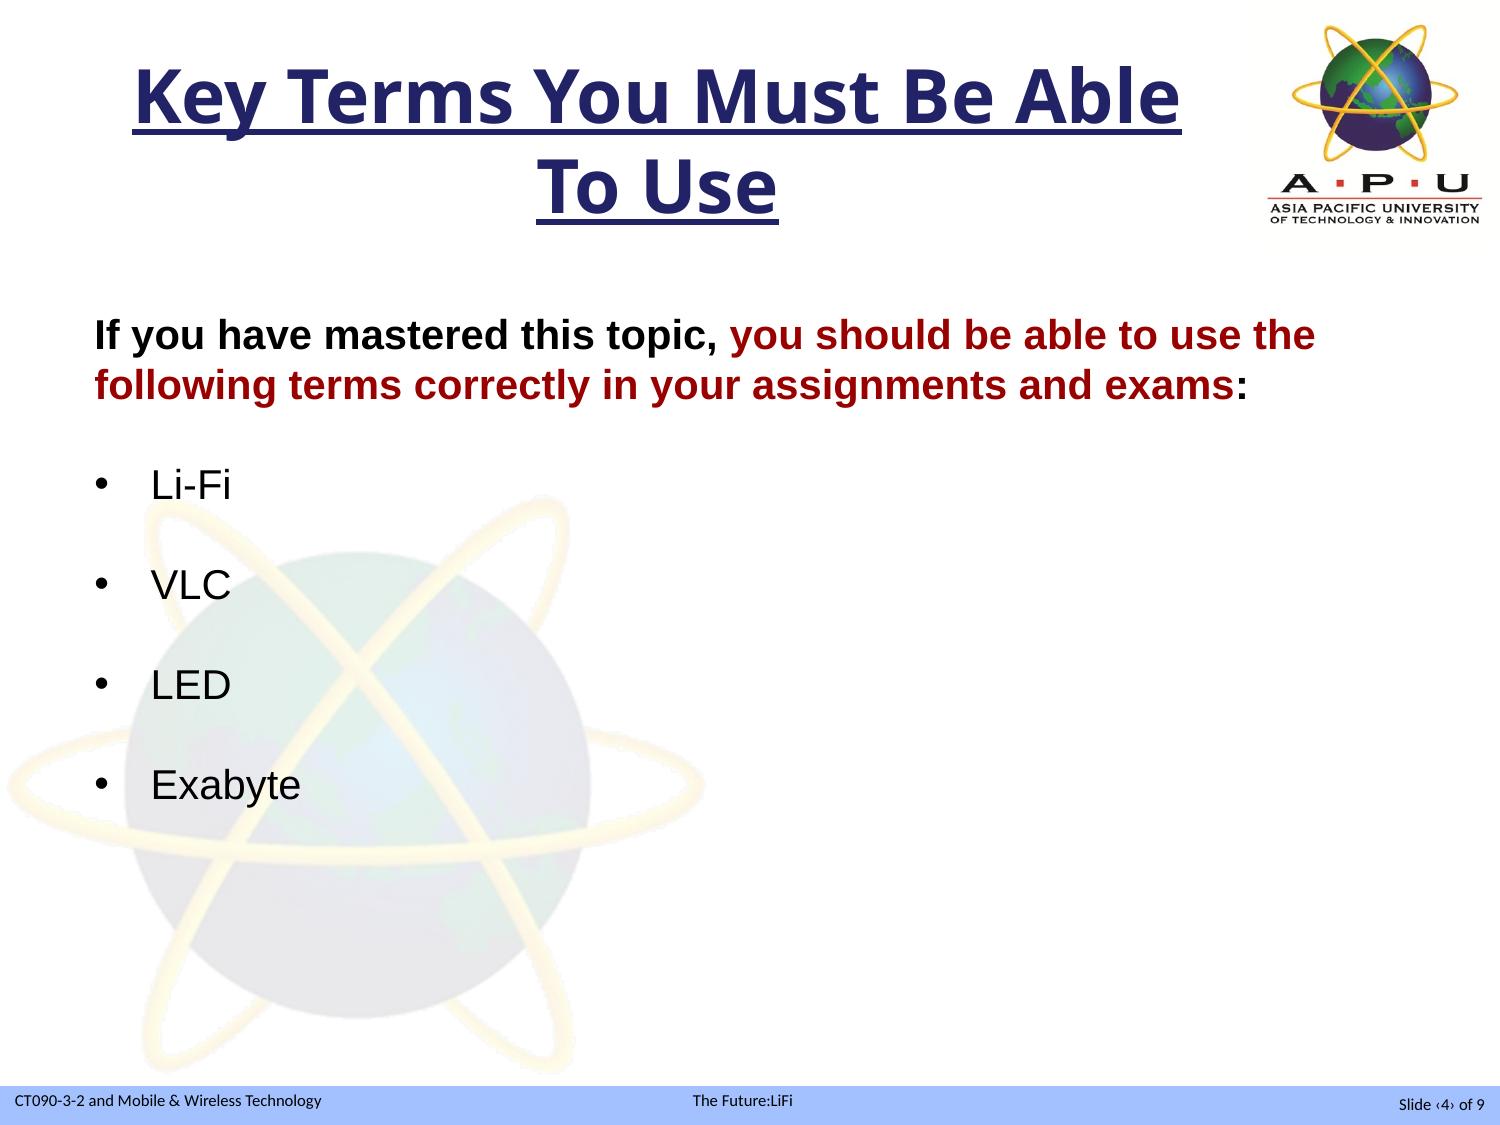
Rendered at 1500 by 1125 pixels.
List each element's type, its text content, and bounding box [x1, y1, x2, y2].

title Key Terms You Must Be Able To Use [79, 45, 1235, 233]
picture [1251, 0, 1500, 249]
text_box If you have mastered this topic, you should be able to use the following terms correctly in your assignments and exams: Li-Fi VLC LED Exabyte [79, 300, 1411, 966]
footer Slide ‹4› of 9 [1024, 1086, 1500, 1125]
